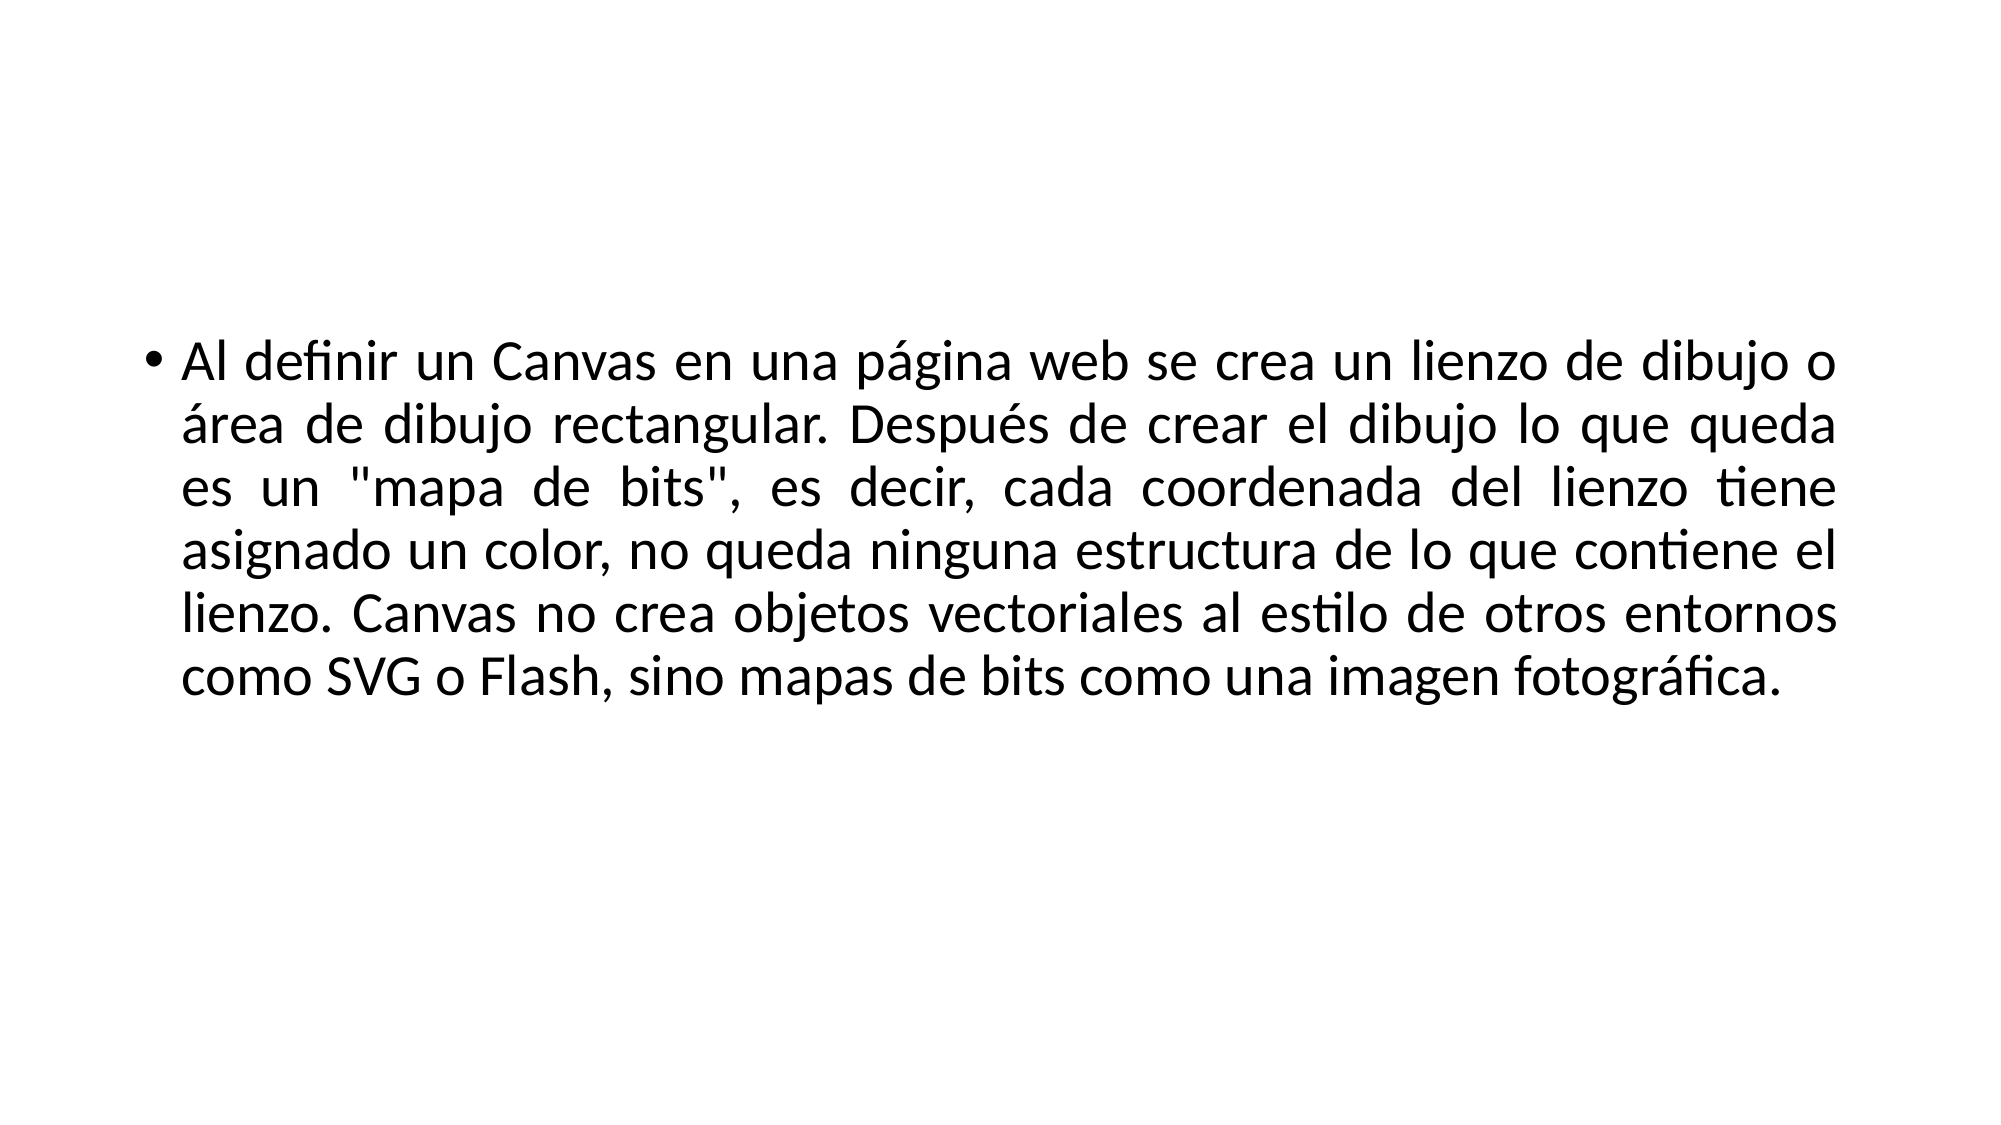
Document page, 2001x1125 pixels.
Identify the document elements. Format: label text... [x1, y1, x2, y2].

list Al definir un Canvas en una página web se crea un lienzo de dibujo o área de dibujo rectangular. Después de crear el dibujo lo que queda es un "mapa de bits", es decir, cada coordenada del lienzo tiene asignado un color, no queda ninguna estructura de lo que contiene el lienzo. Canvas no crea objetos vectoriales al estilo de otros entornos como SVG o Flash, sino mapas de bits como una imagen fotográfica. [129, 322, 1854, 729]
